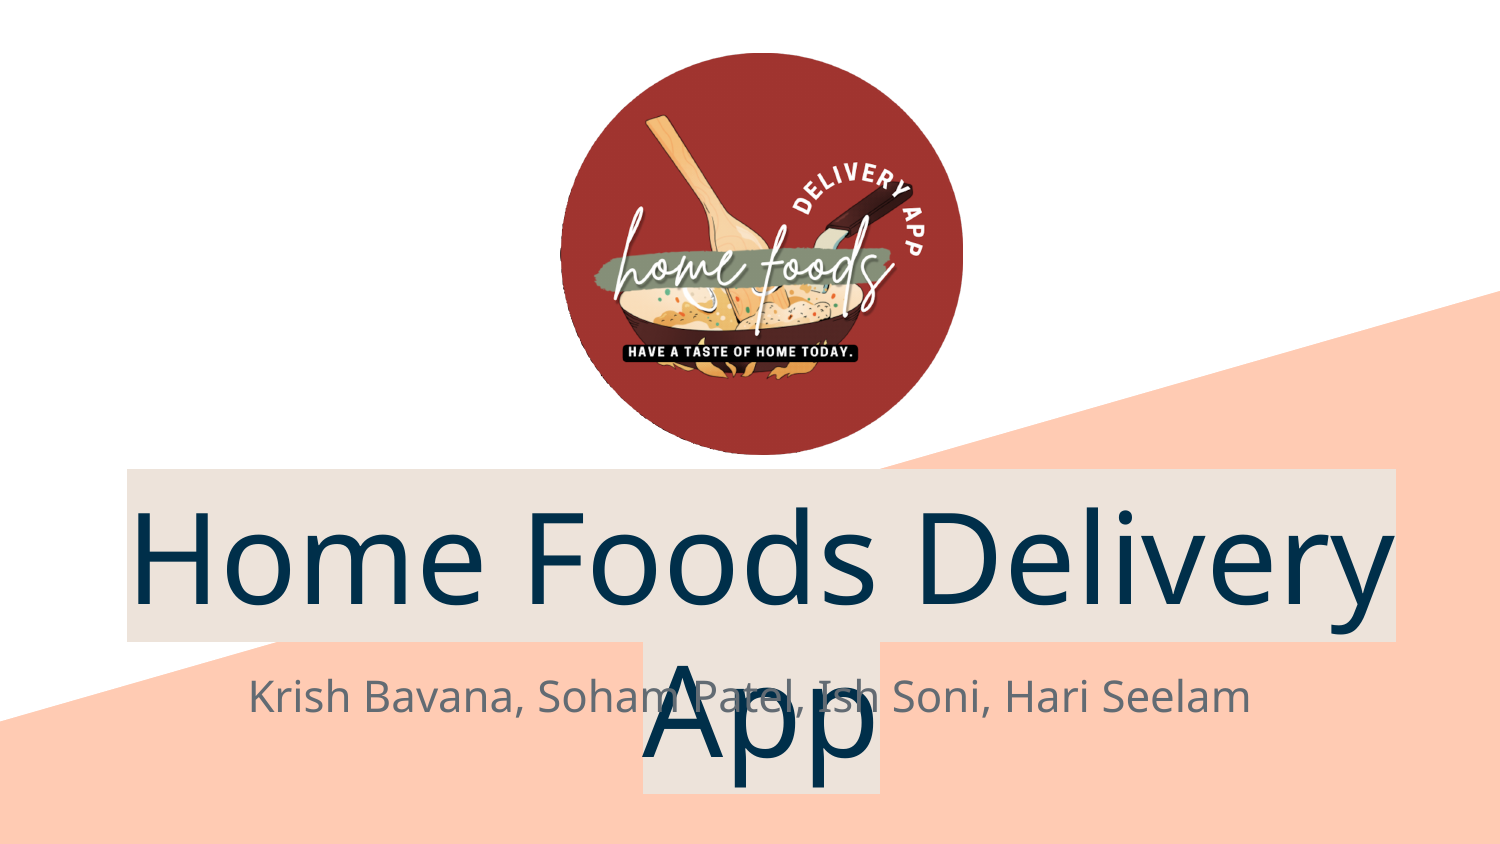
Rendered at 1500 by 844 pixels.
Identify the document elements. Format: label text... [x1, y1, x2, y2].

picture [559, 52, 963, 455]
title Home Foods Delivery App [91, 462, 1432, 625]
subtitle Krish Bavana, Soham Patel, Ish Soni, Hari Seelam [51, 653, 1449, 784]
